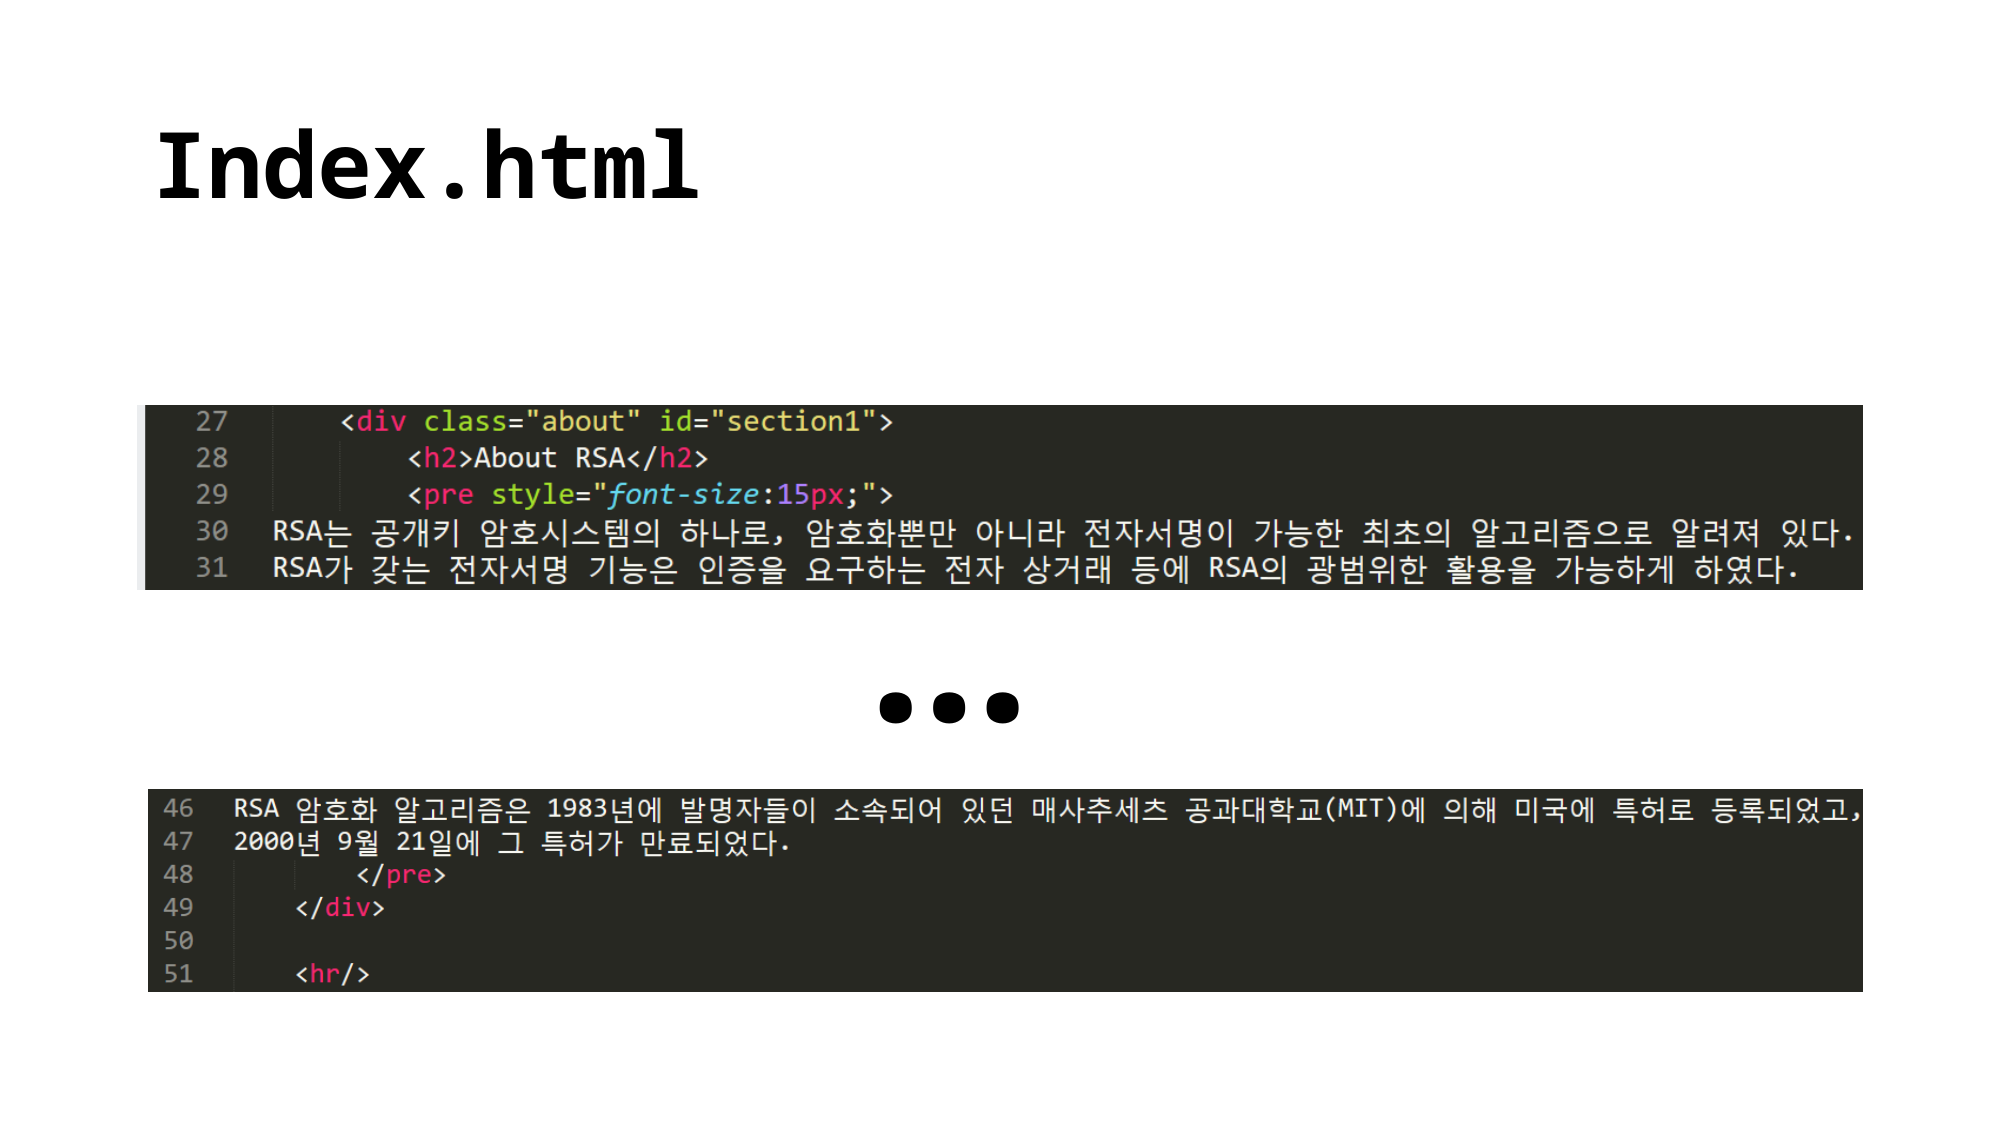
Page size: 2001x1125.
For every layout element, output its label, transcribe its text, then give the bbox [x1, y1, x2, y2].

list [137, 405, 1863, 590]
text_box … [855, 590, 898, 767]
title Index.html [137, 59, 1863, 278]
picture [148, 789, 1863, 992]
